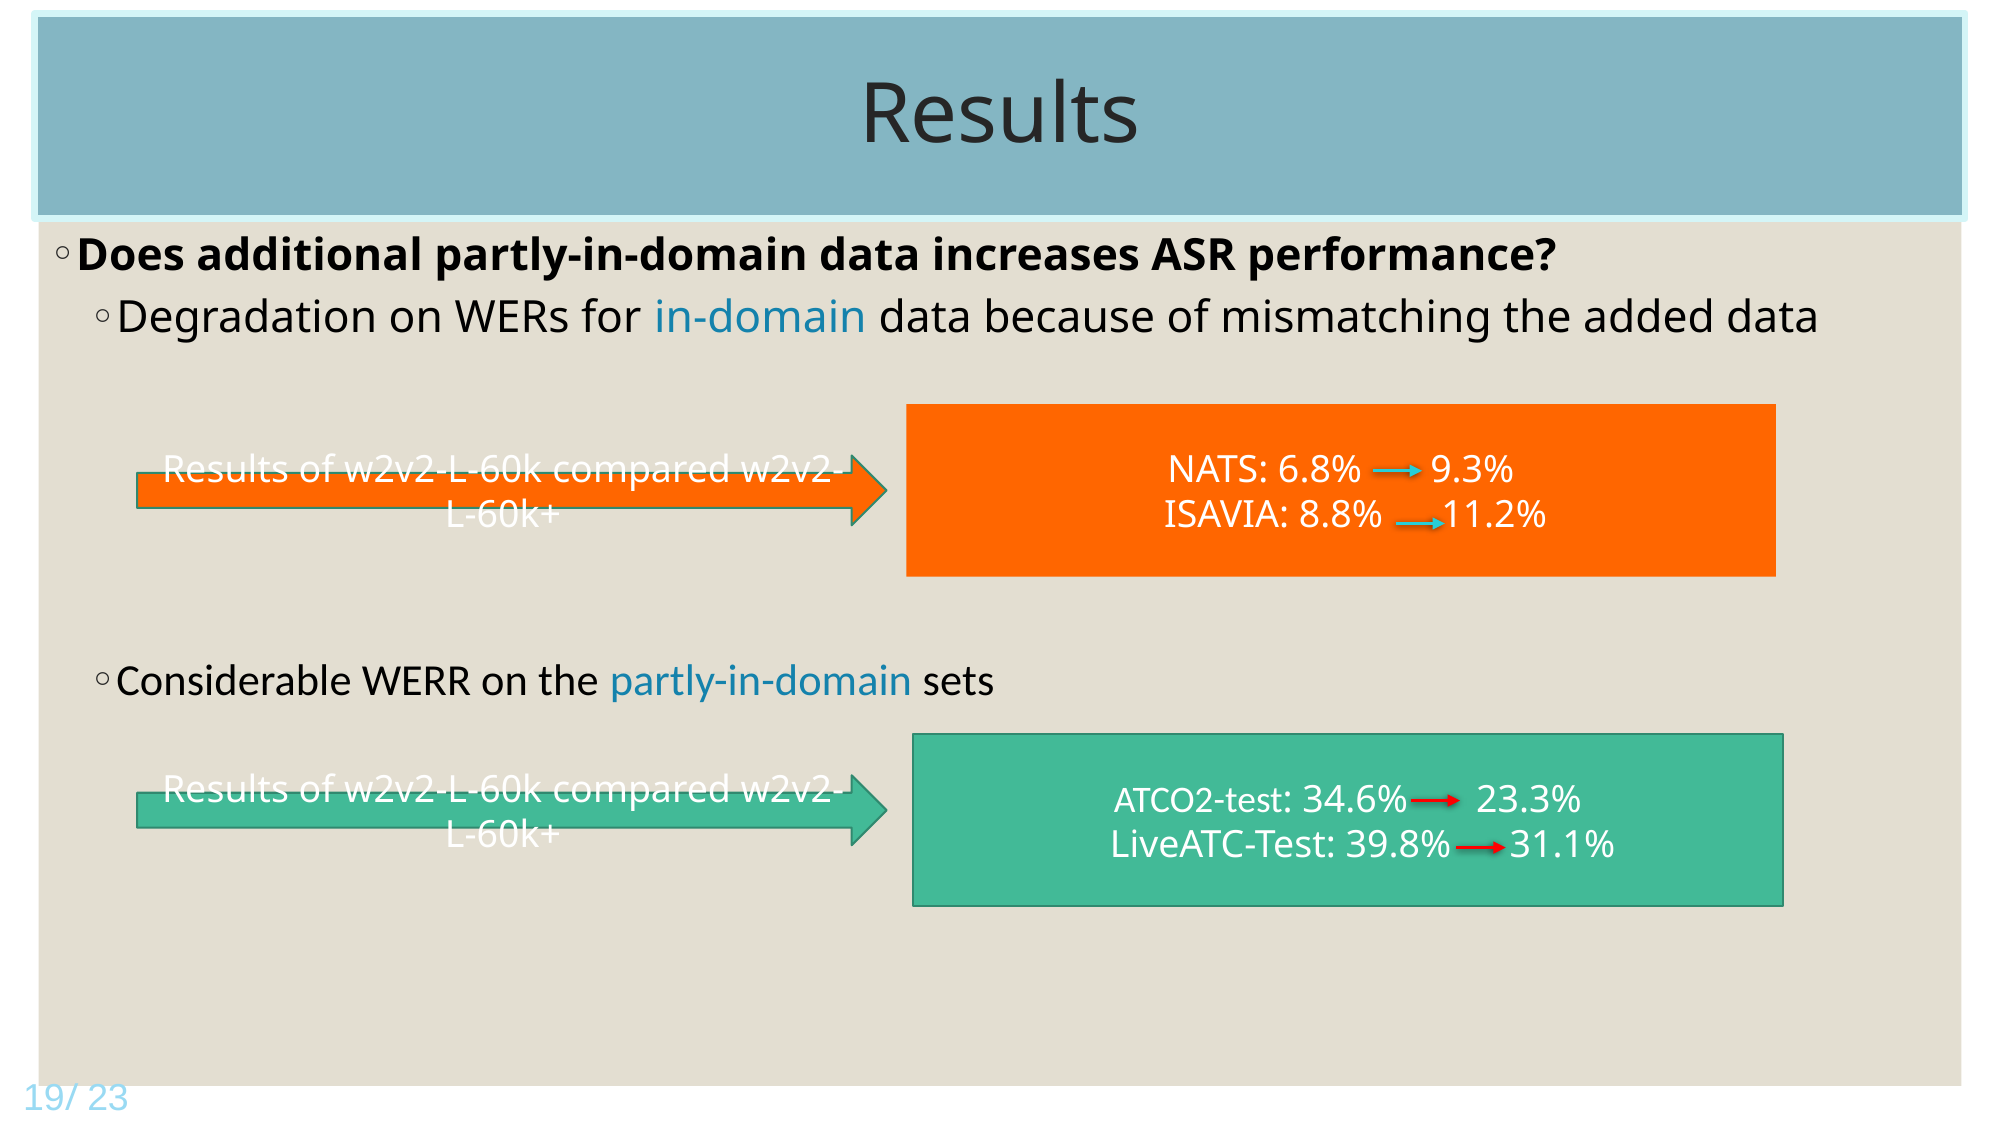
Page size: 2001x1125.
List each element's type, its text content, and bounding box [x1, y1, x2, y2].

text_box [137, 733, 1783, 907]
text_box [137, 404, 1776, 577]
list Does additional partly-in-domain data increases ASR performance? Degradation on WERs for in-domain data because of mismatching the added data Considerable WERR on the partly-in-domain sets [34, 219, 1966, 1088]
slide_number 19/ 23 [0, 1072, 144, 1125]
text_box Results [34, 13, 1966, 219]
